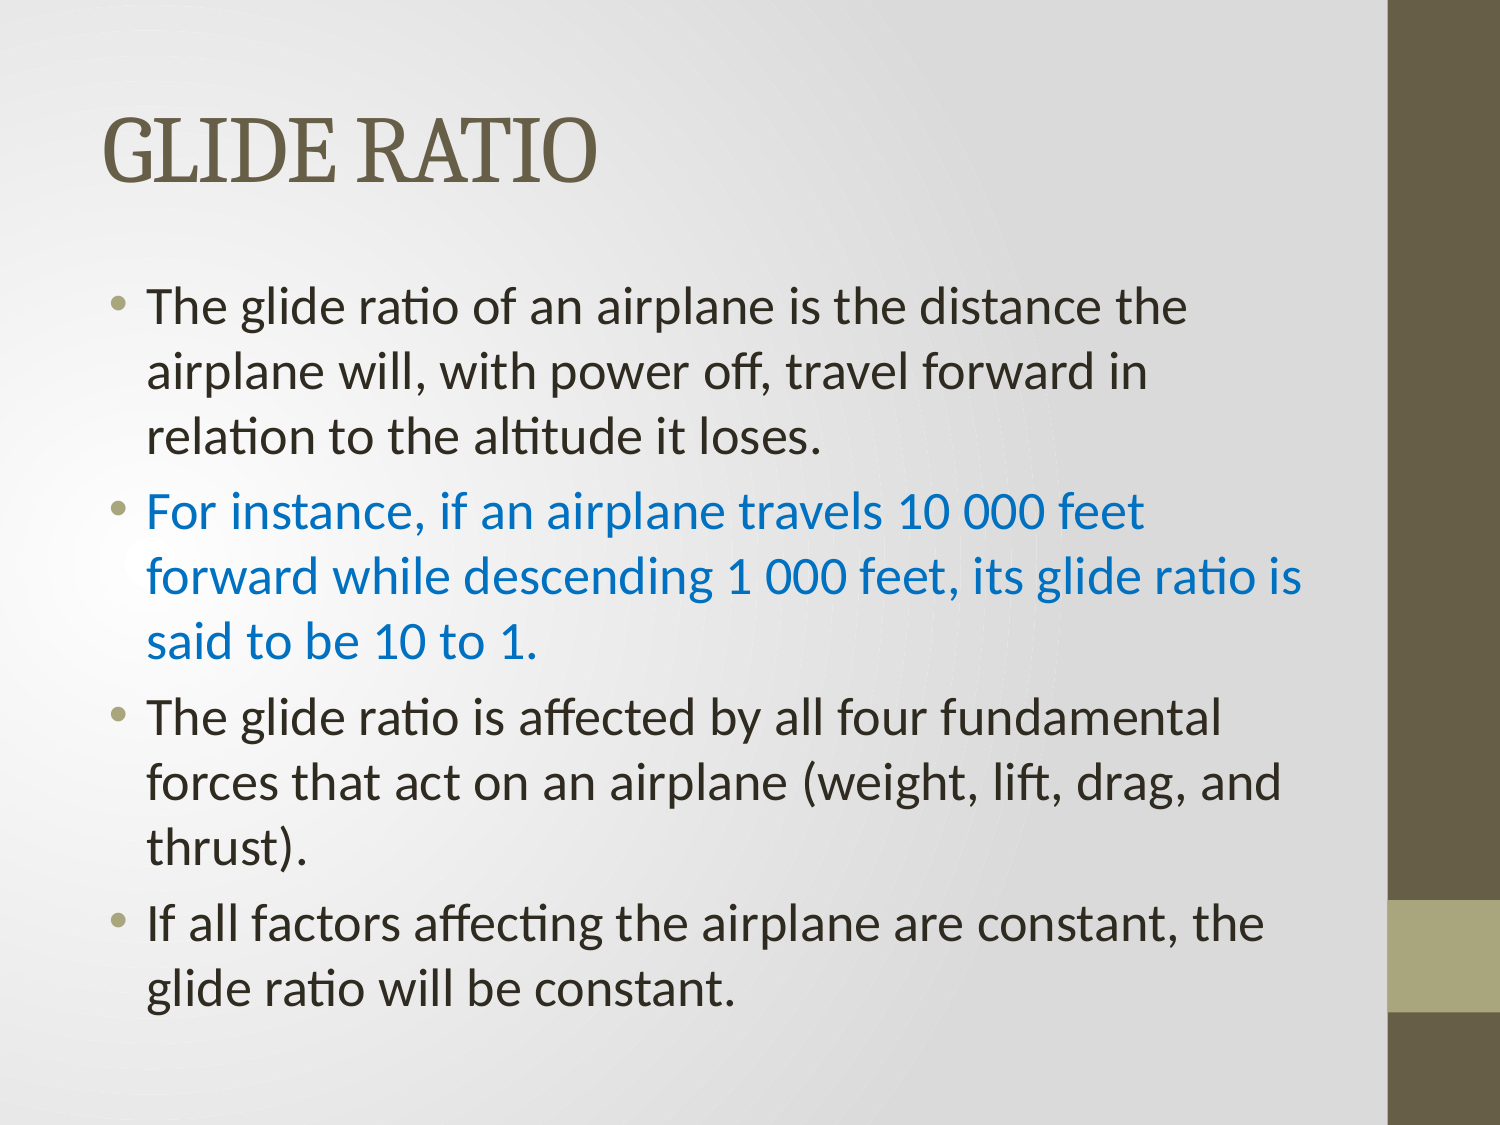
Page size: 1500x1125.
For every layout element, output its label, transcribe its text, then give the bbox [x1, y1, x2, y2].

title GLIDE RATIO [87, 50, 1338, 238]
list The glide ratio of an airplane is the distance the airplane will, with power off, travel forward in relation to the altitude it loses. For instance, if an airplane travels 10 000 feet forward while descending 1 000 feet, its glide ratio is said to be 10 to 1. The glide ratio is affected by all four fundamental forces that act on an airplane (weight, lift, drag, and thrust). If all factors affecting the airplane are constant, the glide ratio will be constant. [75, 262, 1325, 1050]
